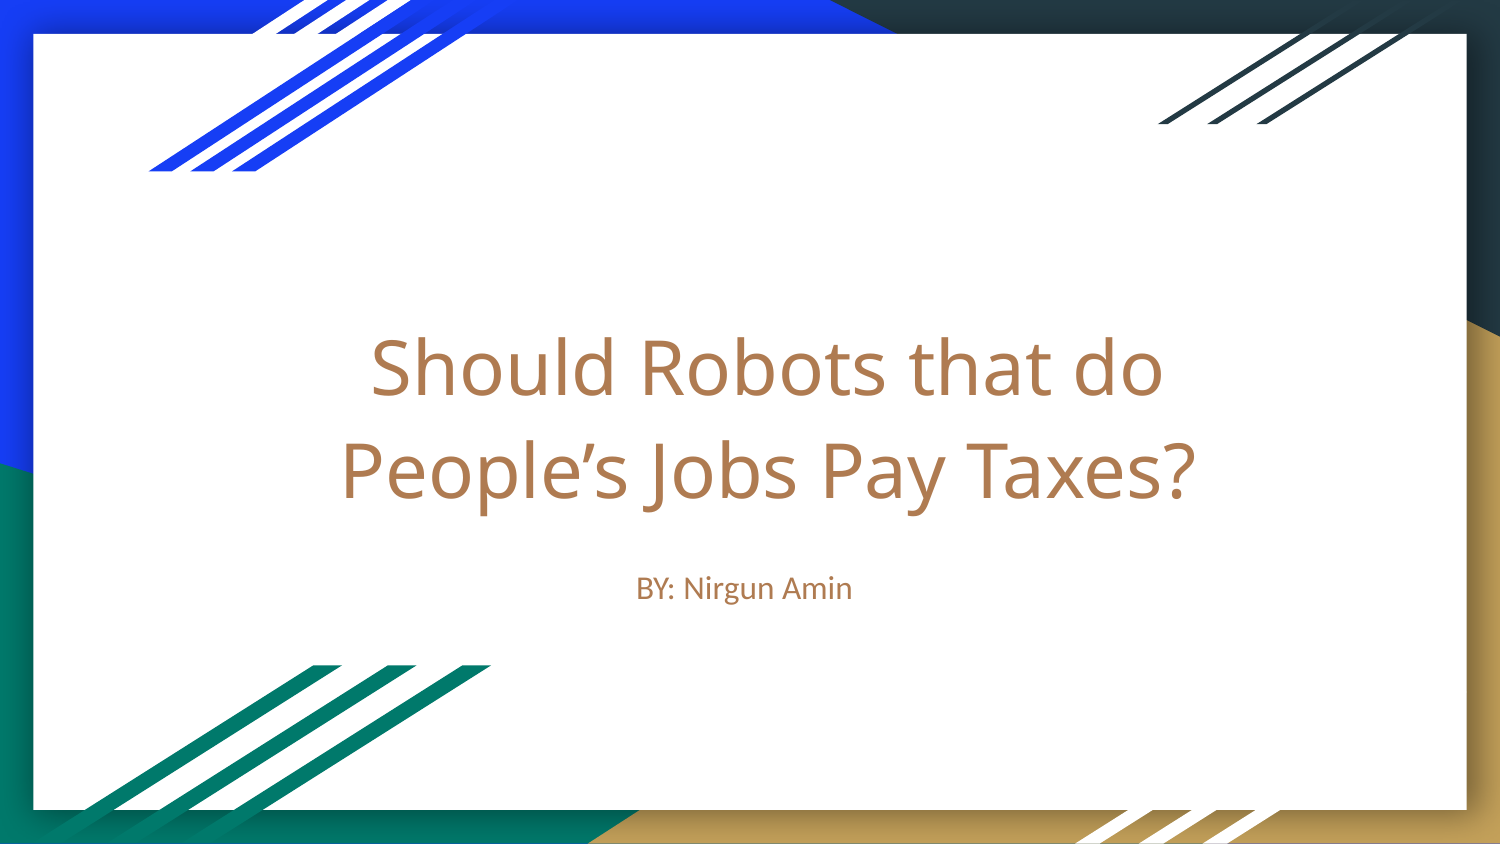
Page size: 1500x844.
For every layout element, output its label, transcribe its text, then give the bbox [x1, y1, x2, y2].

subtitle BY: Nirgun Amin [304, 559, 1185, 646]
title Should Robots that do People’s Jobs Pay Taxes? [304, 298, 1231, 537]
